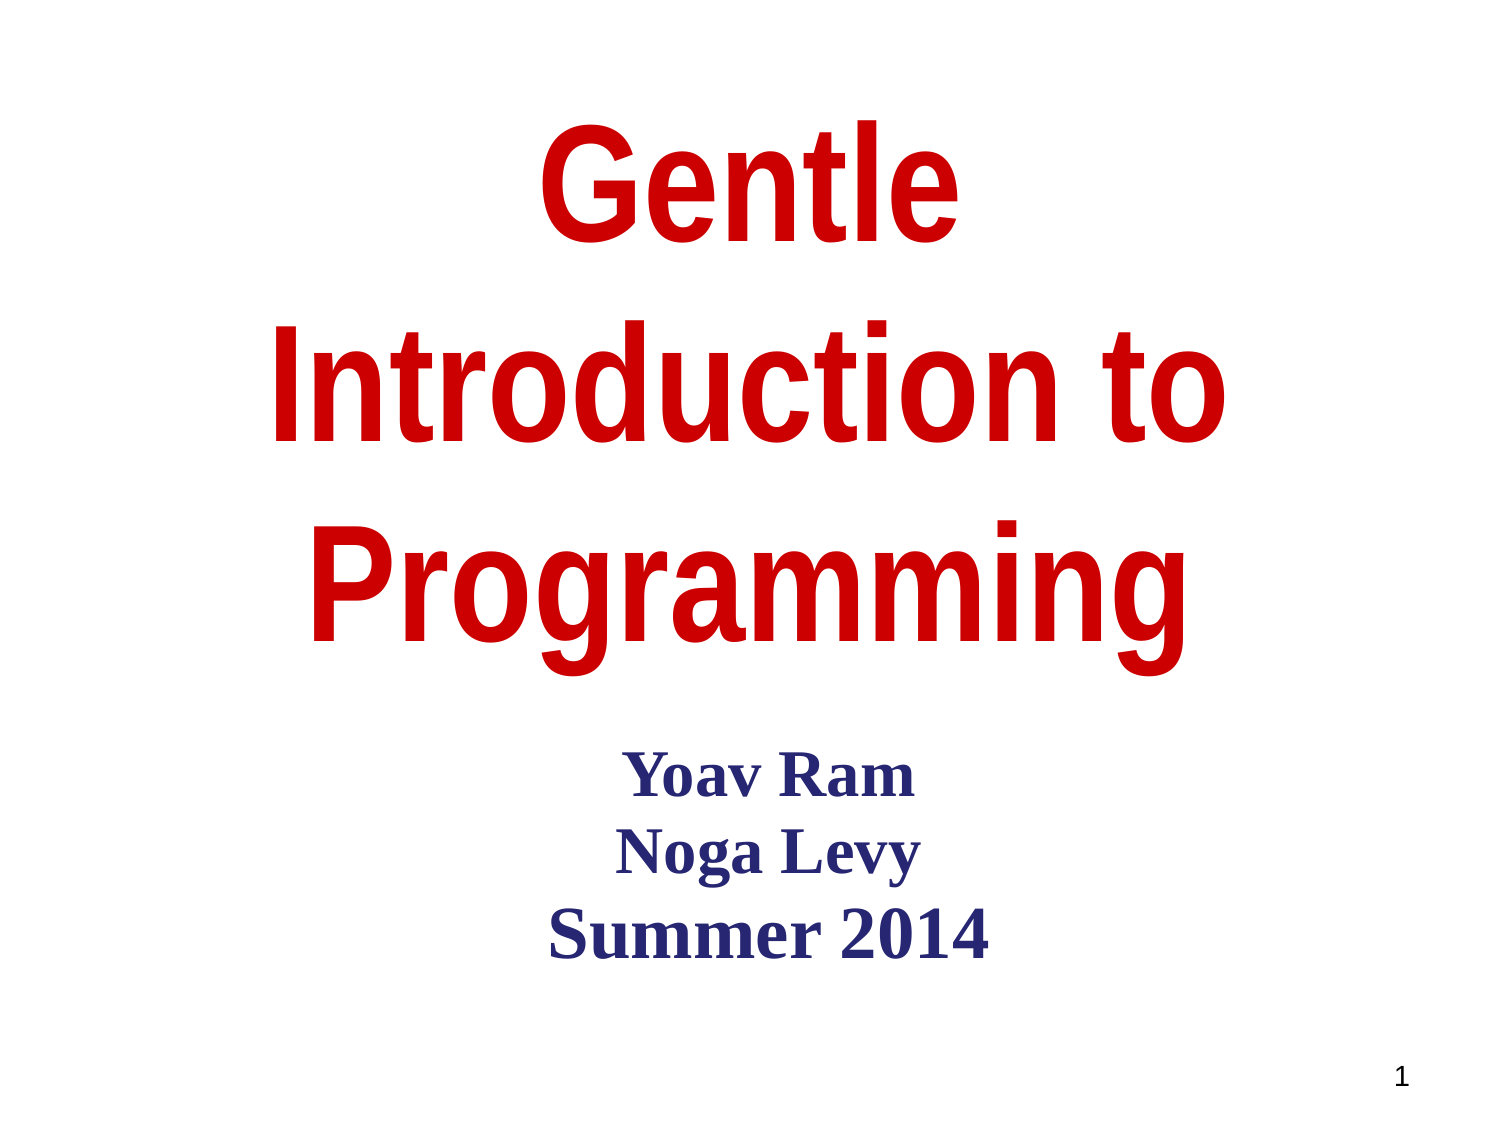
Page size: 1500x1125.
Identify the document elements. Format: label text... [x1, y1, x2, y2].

slide_number 1 [1074, 1049, 1426, 1088]
title Gentle Introduction to Programming [112, 62, 1388, 688]
text_box Yoav Ram Noga Levy Summer 2014 [375, 737, 1163, 938]
